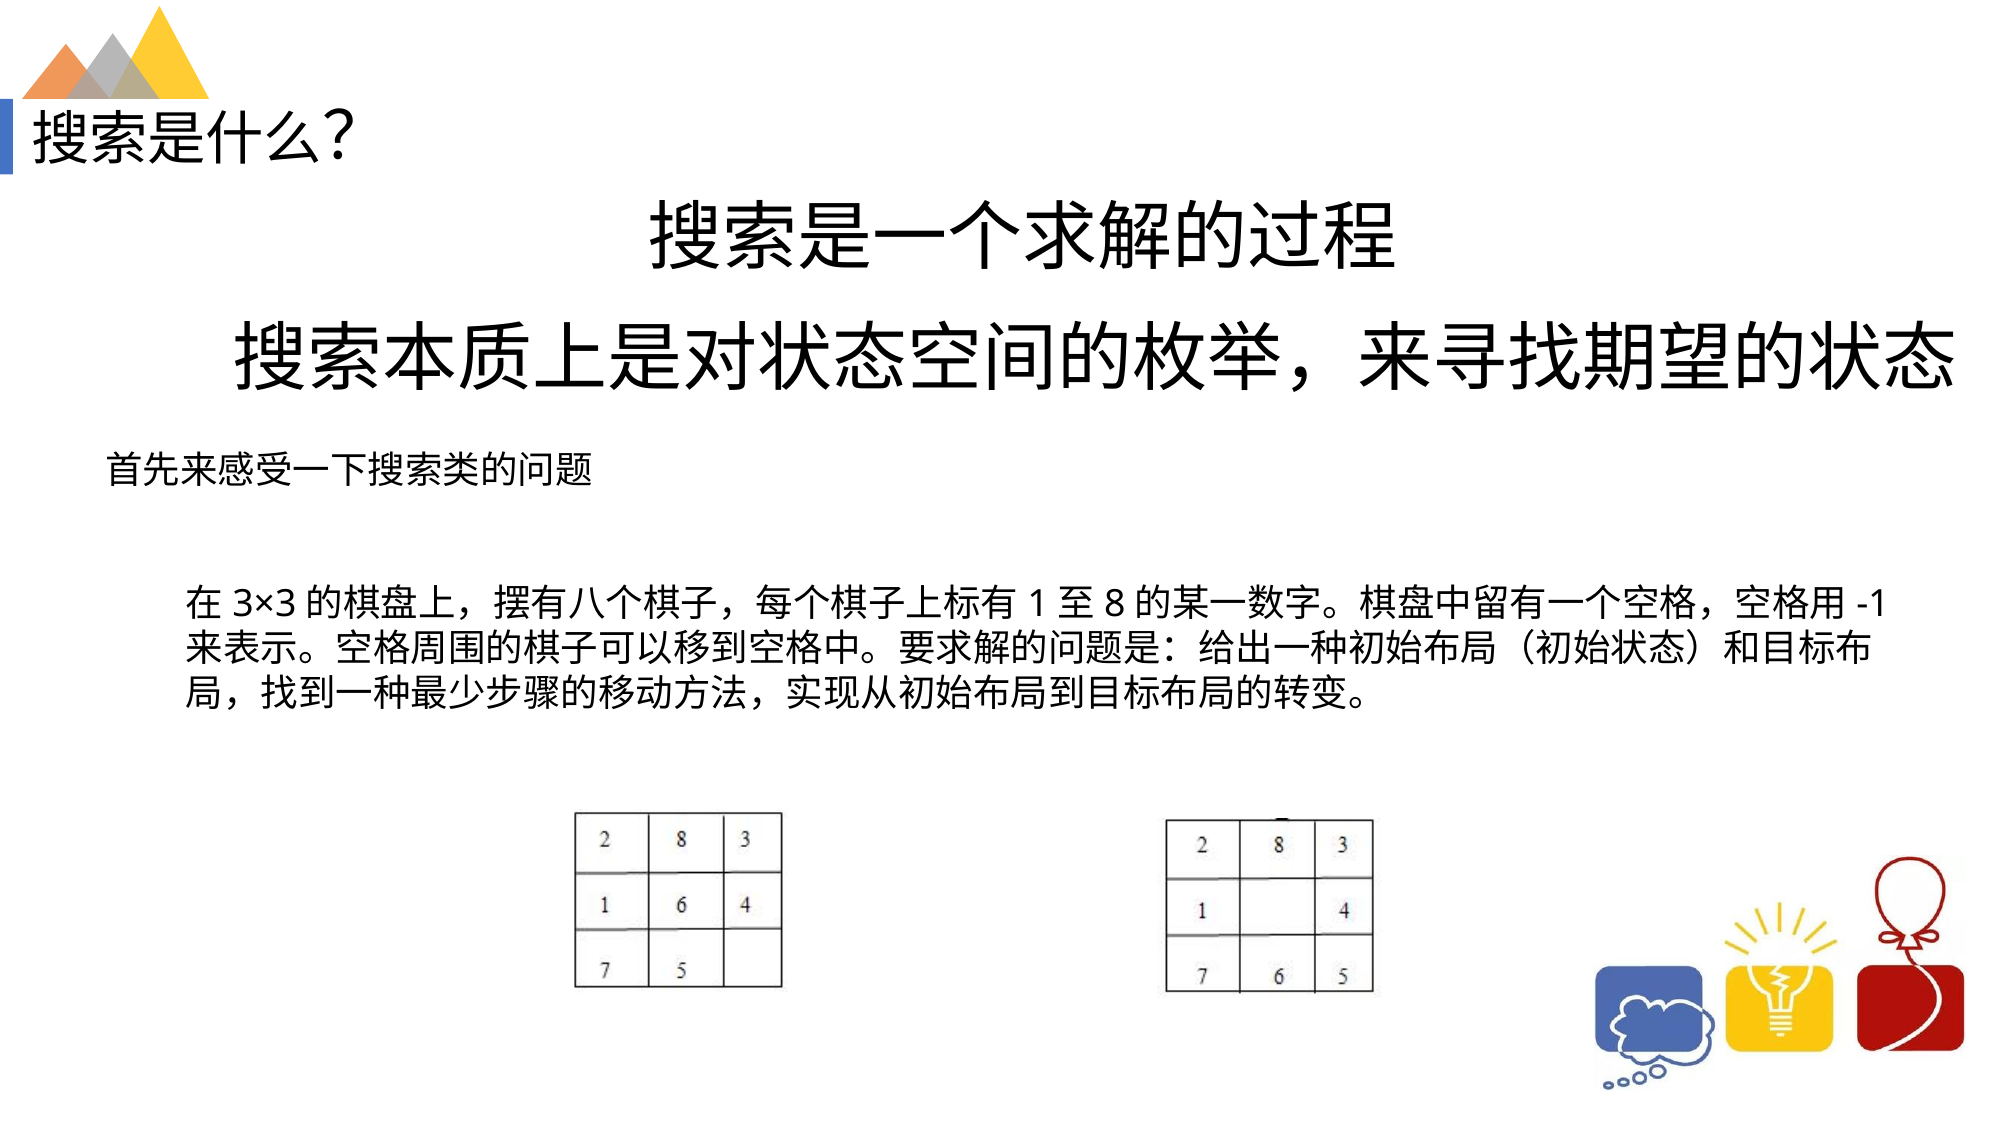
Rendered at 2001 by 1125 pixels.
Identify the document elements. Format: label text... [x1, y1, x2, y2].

text_box 在3×3的棋盘上，摆有八个棋子，每个棋子上标有1至8的某一数字。棋盘中留有一个空格，空格用-1来表示。空格周围的棋子可以移到空格中。要求解的问题是：给出一种初始布局（初始状态）和目标布局，找到一种最少步骤的移动方法，实现从初始布局到目标布局的转变。 [171, 571, 1911, 722]
picture [1156, 818, 1391, 998]
text_box 搜索是什么？ [16, 85, 834, 180]
picture [549, 809, 799, 998]
text_box 首先来感受一下搜索类的问题 [90, 439, 652, 499]
text_box 搜索是一个求解的过程 [632, 181, 1450, 286]
text_box 搜索本质上是对状态空间的枚举，来寻找期望的状态 [217, 302, 2000, 408]
picture [1594, 855, 1966, 1091]
